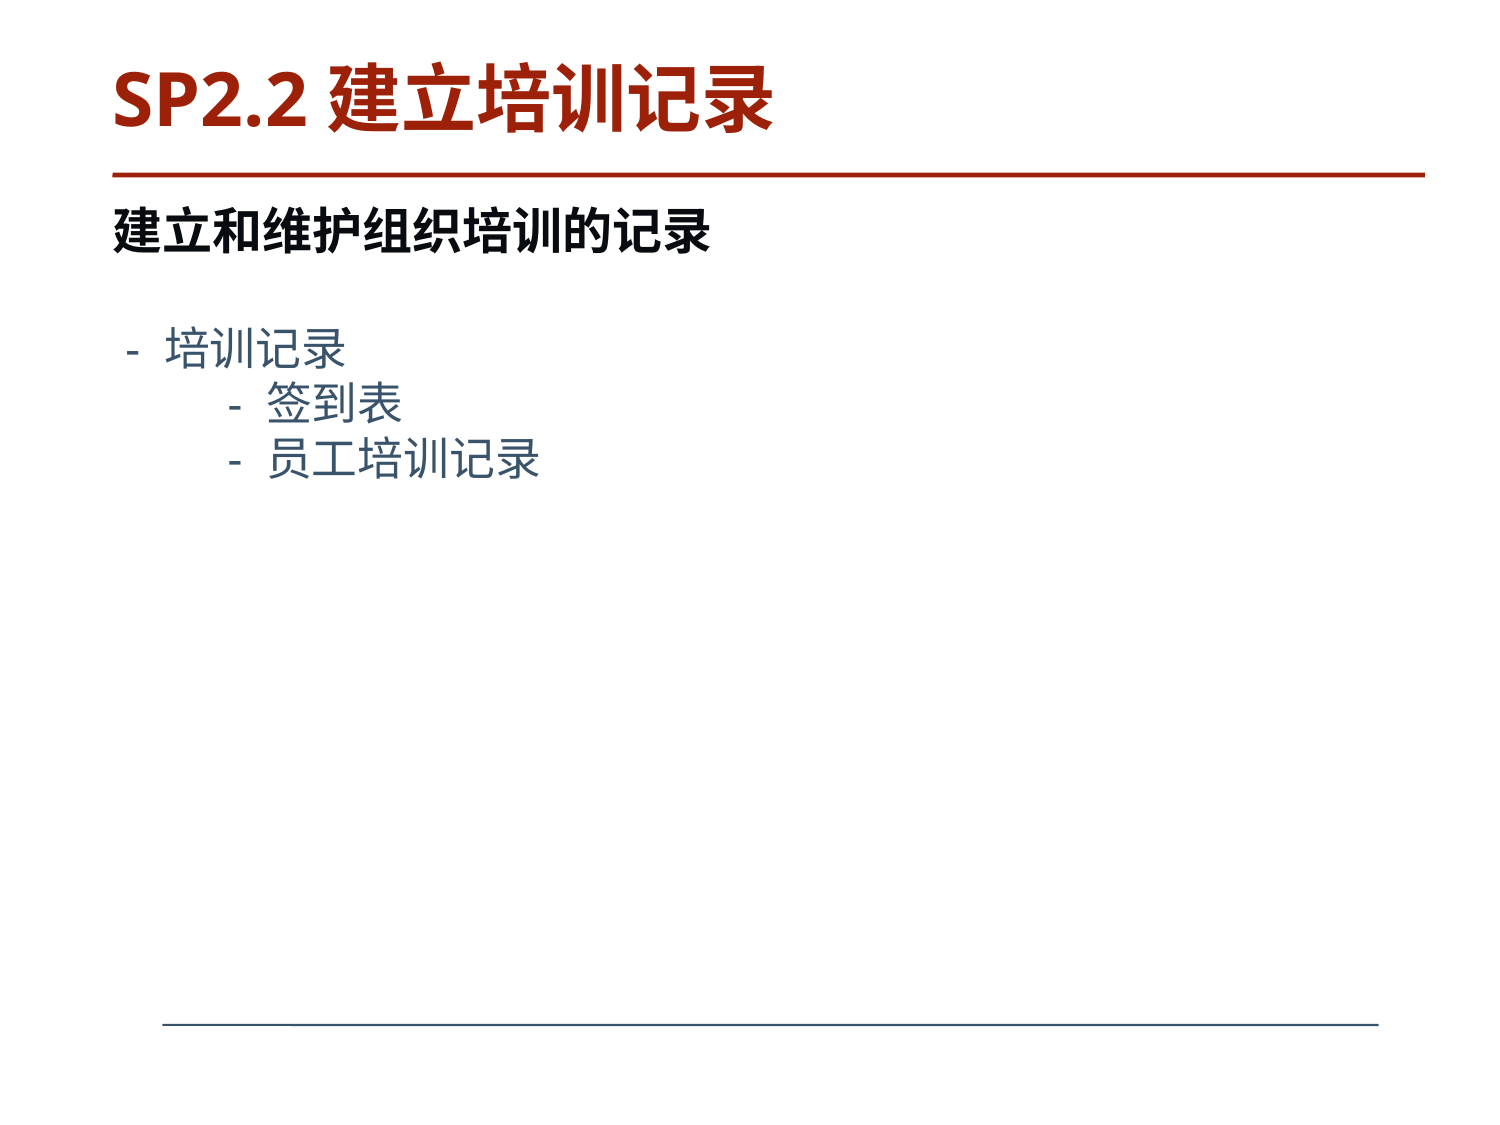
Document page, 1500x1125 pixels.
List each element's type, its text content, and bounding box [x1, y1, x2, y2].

title SP2.2建立培训记录 [112, 62, 1425, 155]
list 建立和维护组织培训的记录 - 培训记录 - 签到表 - 员工培训记录 [112, 200, 1425, 1000]
